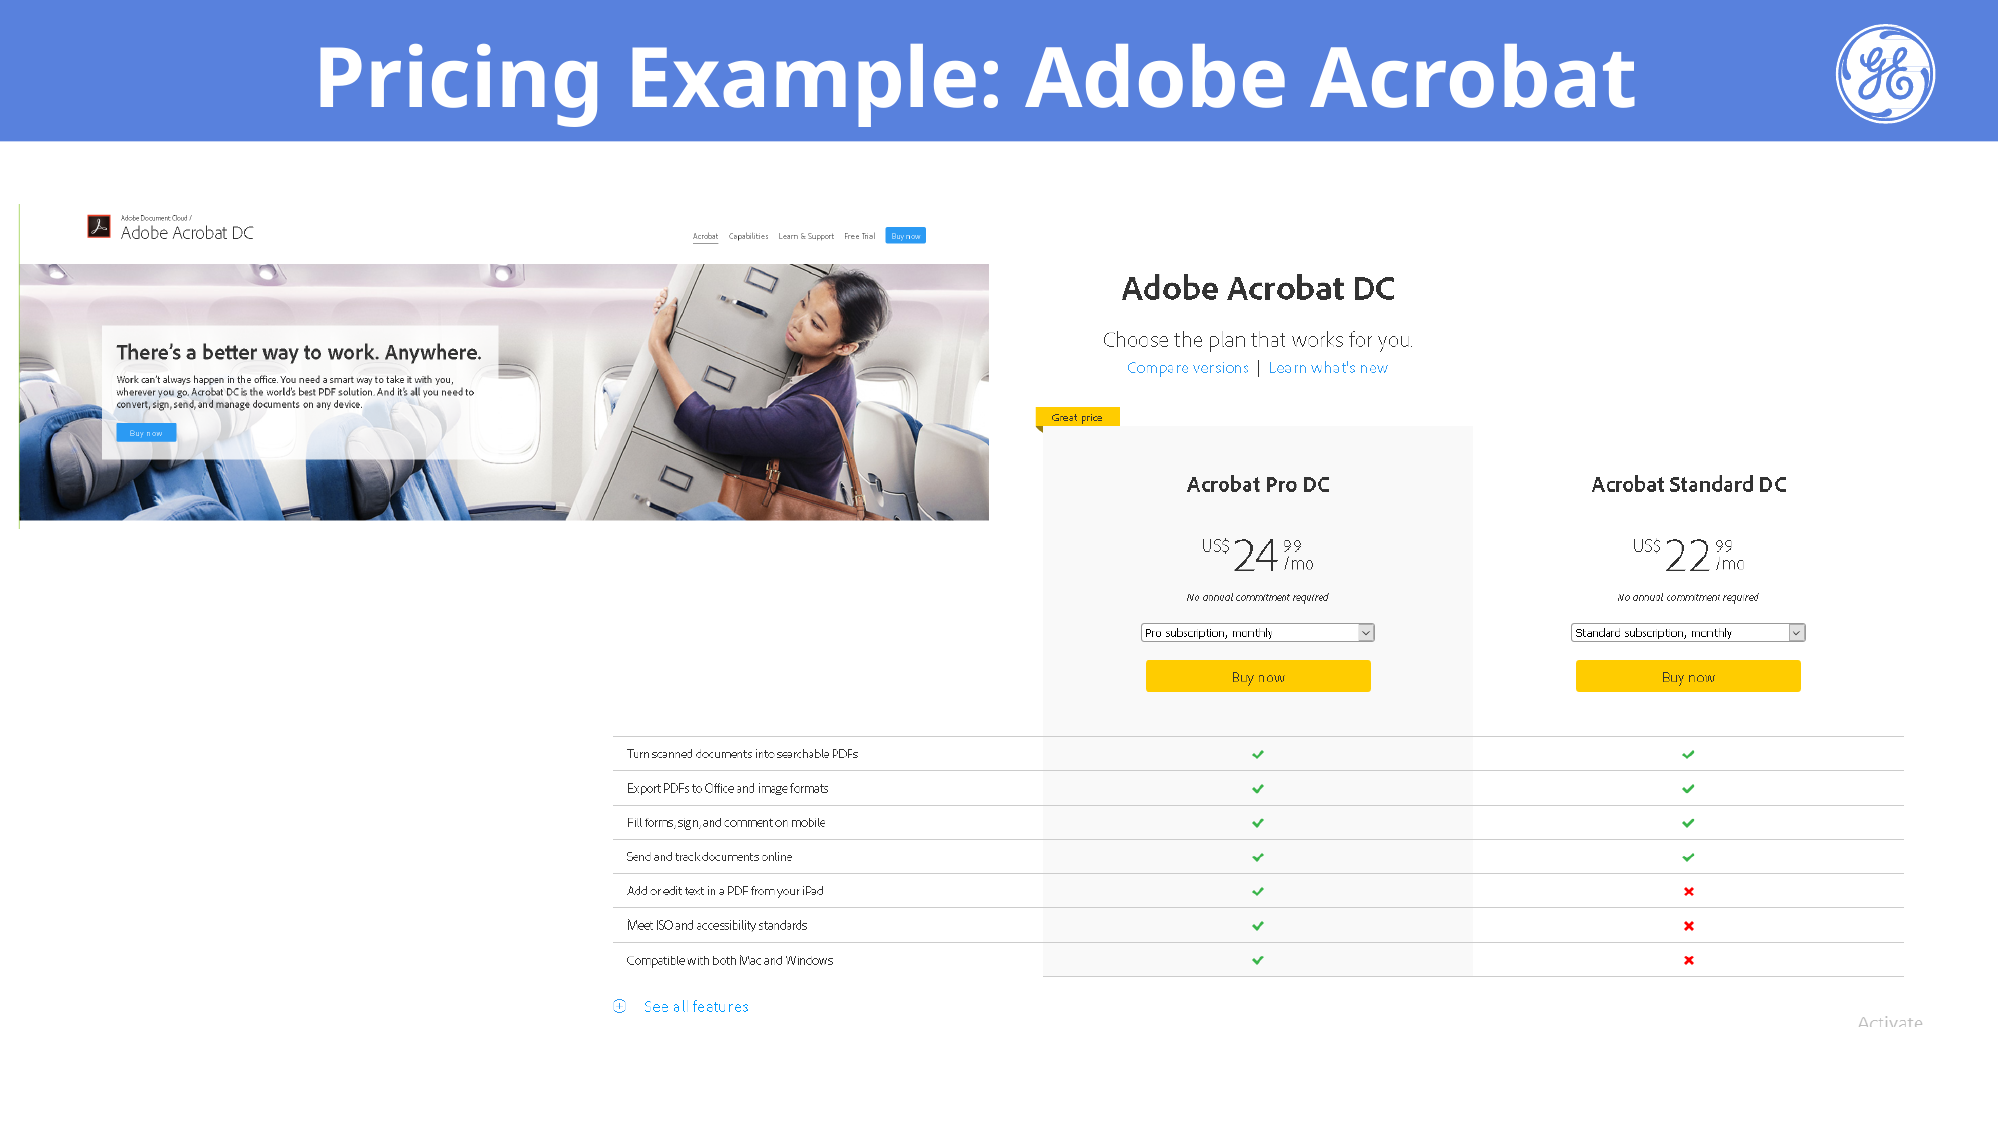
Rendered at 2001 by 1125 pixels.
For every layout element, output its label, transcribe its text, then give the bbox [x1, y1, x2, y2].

text_box [1835, 24, 1936, 124]
text_box Pricing Example: Adobe Acrobat DC [283, 16, 1668, 104]
picture [18, 204, 1927, 1028]
text_box [0, 0, 1998, 142]
